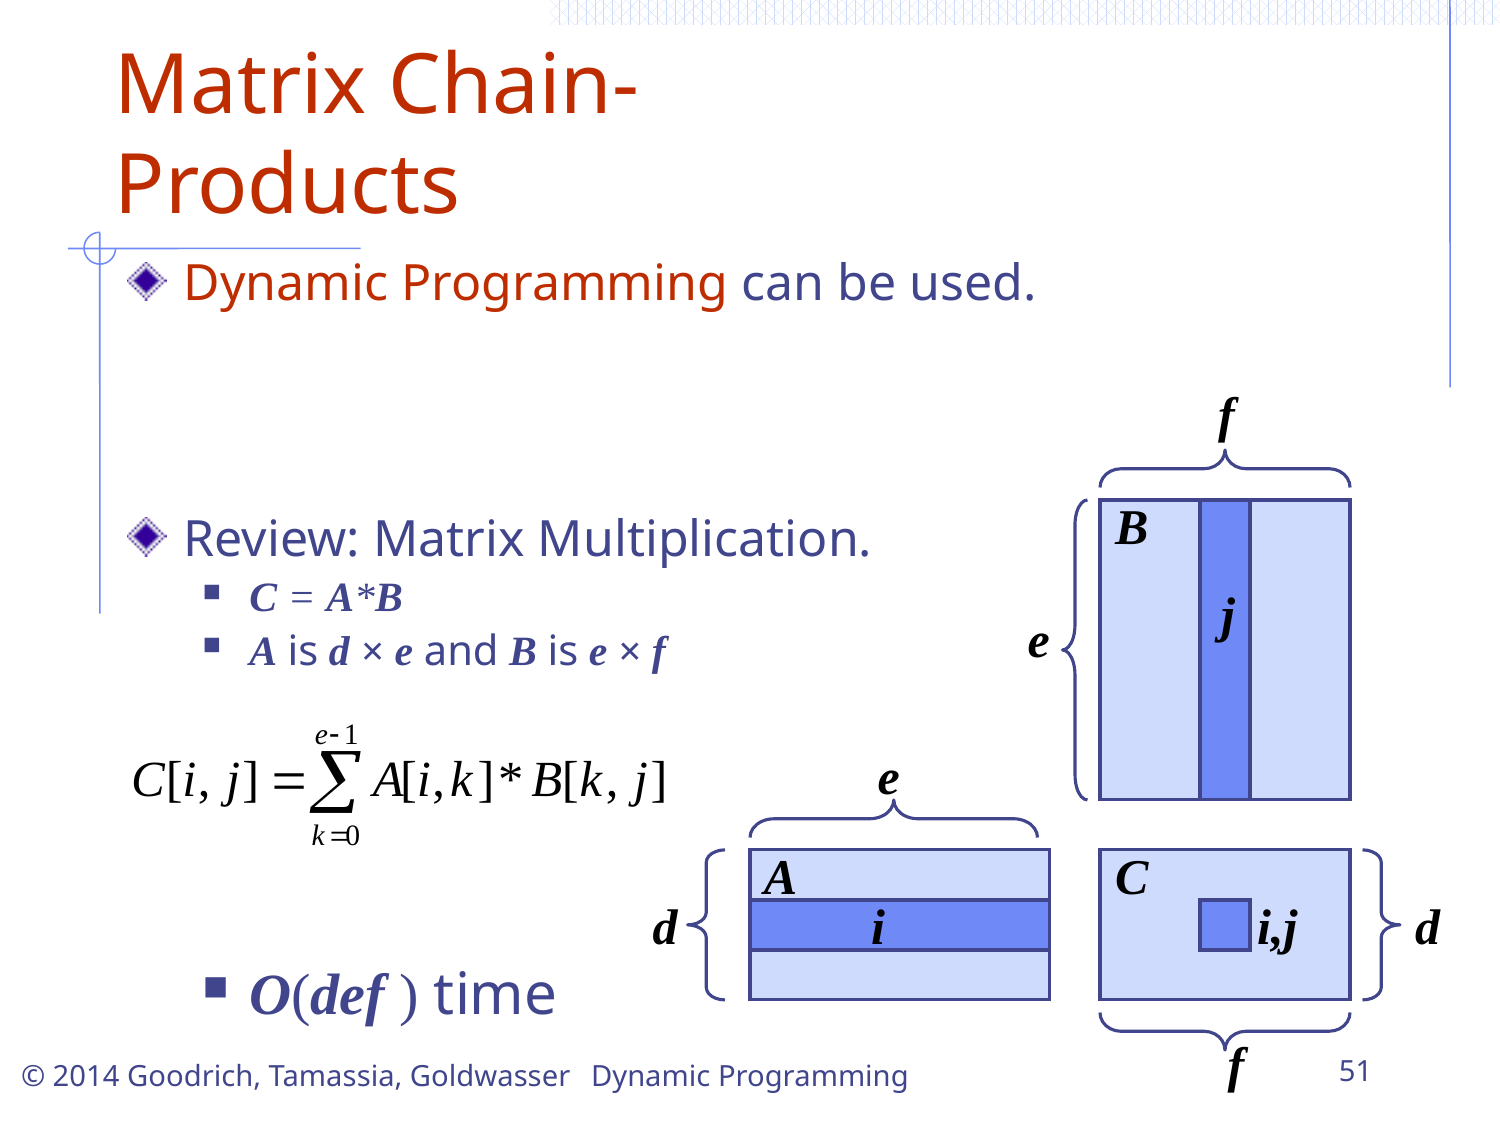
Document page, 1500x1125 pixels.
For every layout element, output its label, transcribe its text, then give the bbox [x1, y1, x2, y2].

list Dynamic Programming can be used. Review: Matrix Multiplication. C = A*B A is d × e and B is e × f O(def ) time [112, 249, 1100, 353]
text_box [124, 712, 674, 856]
list Dynamic Programming can be used. Review: Matrix Multiplication. C = A*B A is d × e and B is e × f O(def ) time [112, 354, 1100, 1063]
footer Dynamic Programming [512, 1063, 633, 1101]
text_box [637, 374, 1456, 1101]
title Matrix Chain-Products [99, 50, 1000, 238]
picture [127, 262, 167, 301]
picture [127, 517, 167, 557]
